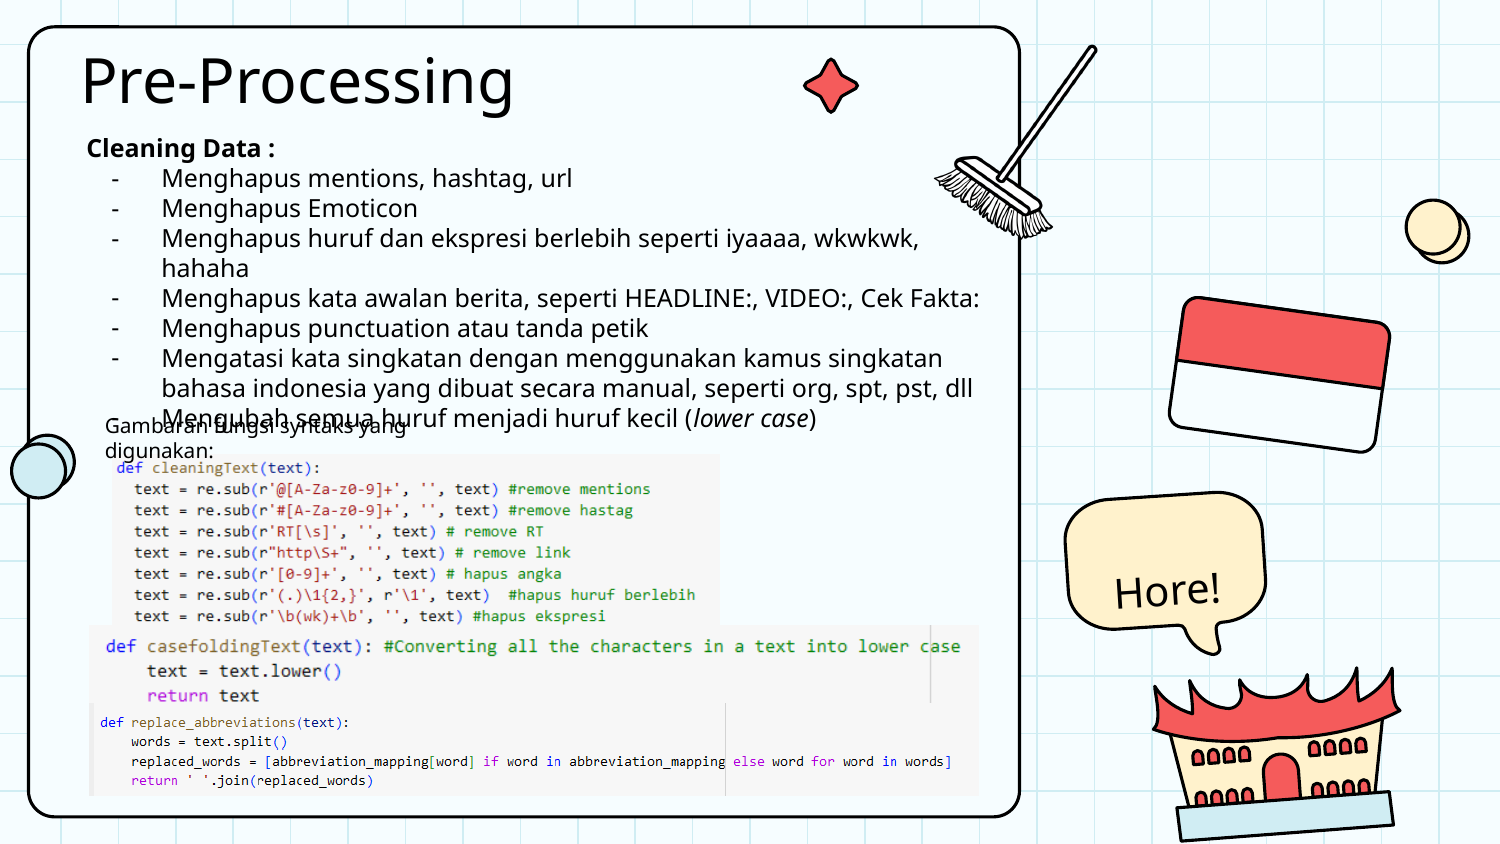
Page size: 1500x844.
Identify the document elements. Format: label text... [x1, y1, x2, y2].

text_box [1175, 309, 1384, 441]
title Pre-Processing [64, 25, 626, 155]
picture [89, 453, 980, 796]
picture [911, 38, 1120, 247]
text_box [1405, 199, 1470, 264]
text_box Hore! [1065, 492, 1266, 655]
text_box Gambaran fungsi syntaks yang digunakan: [89, 397, 517, 461]
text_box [1155, 673, 1404, 835]
list Cleaning Data : Menghapus mentions, hashtag, url Menghapus Emoticon Menghapus huruf dan ekspresi berlebih seperti iyaaaa, wkwkwk, hahaha Menghapus kata awalan berita, seperti HEADLINE:, VIDEO:, Cek Fakta: Menghapus punctuation atau tanda petik Mengatasi kata singkatan dengan menggunakan kamus singkatan bahasa indonesia yang dibuat secara manual, seperti org, spt, pst, dll Mengubah semua huruf menjadi huruf kecil (lower case) [71, 117, 998, 778]
